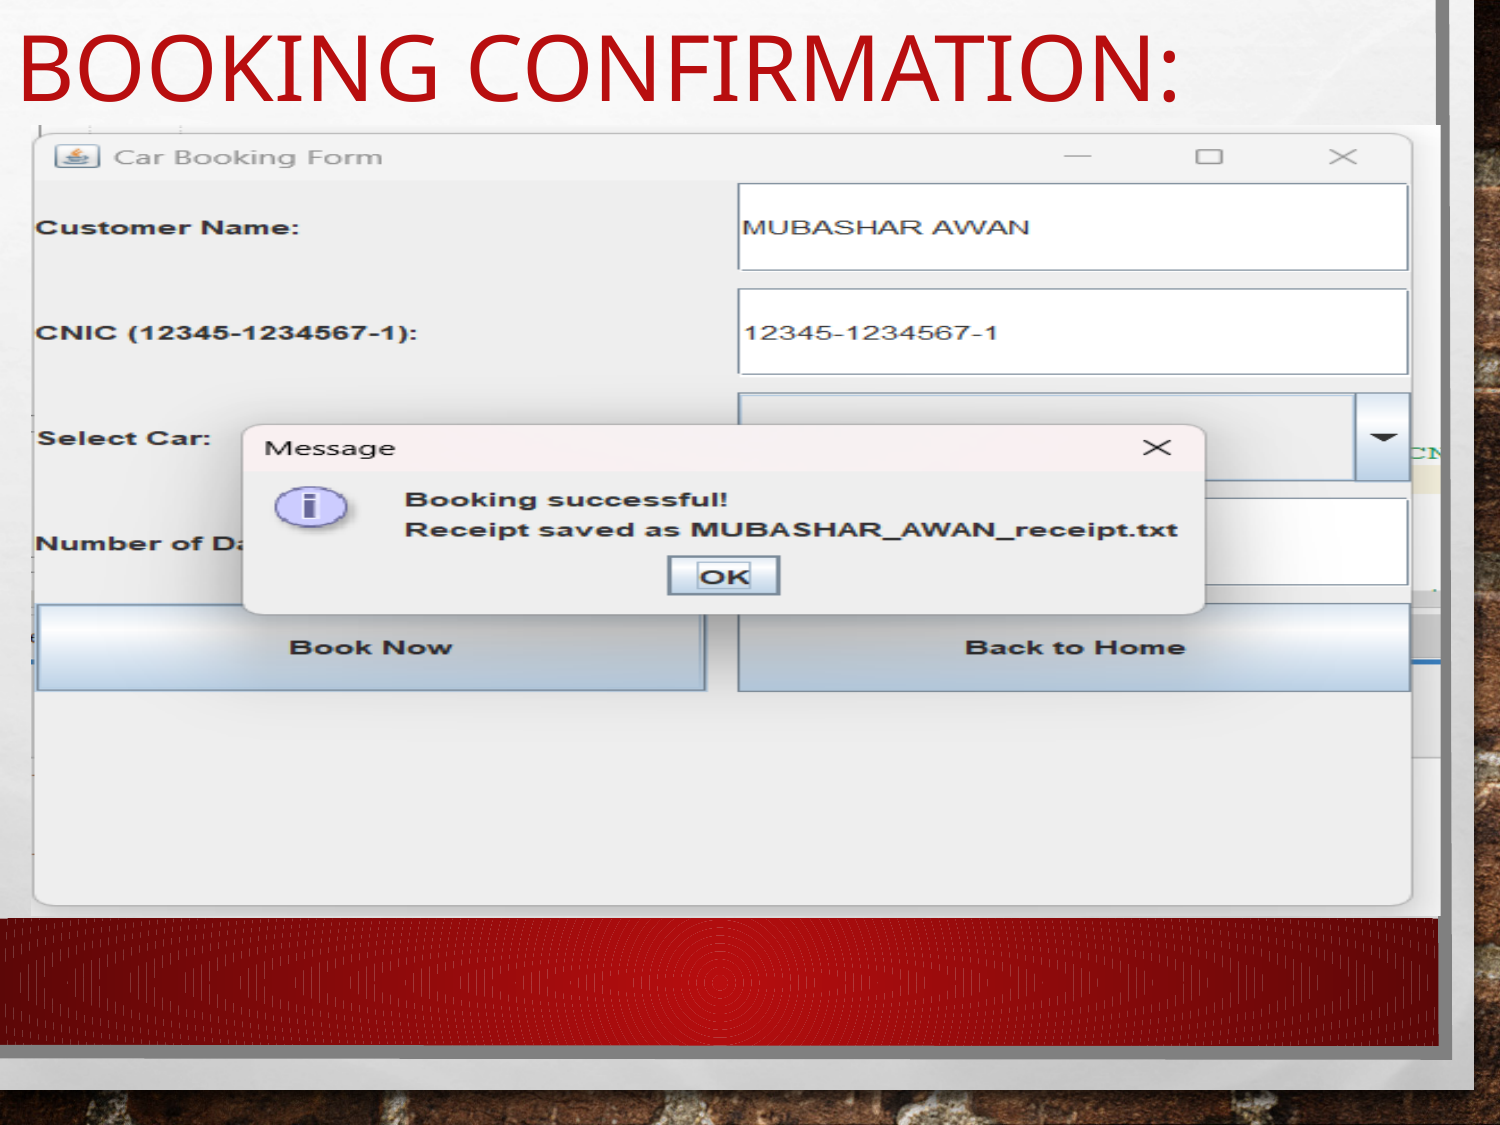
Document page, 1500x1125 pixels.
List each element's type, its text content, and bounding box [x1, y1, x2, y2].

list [30, 124, 1441, 916]
title BOOKING CONFIRMATION: [0, 0, 1482, 144]
picture [0, 0, 1500, 1125]
